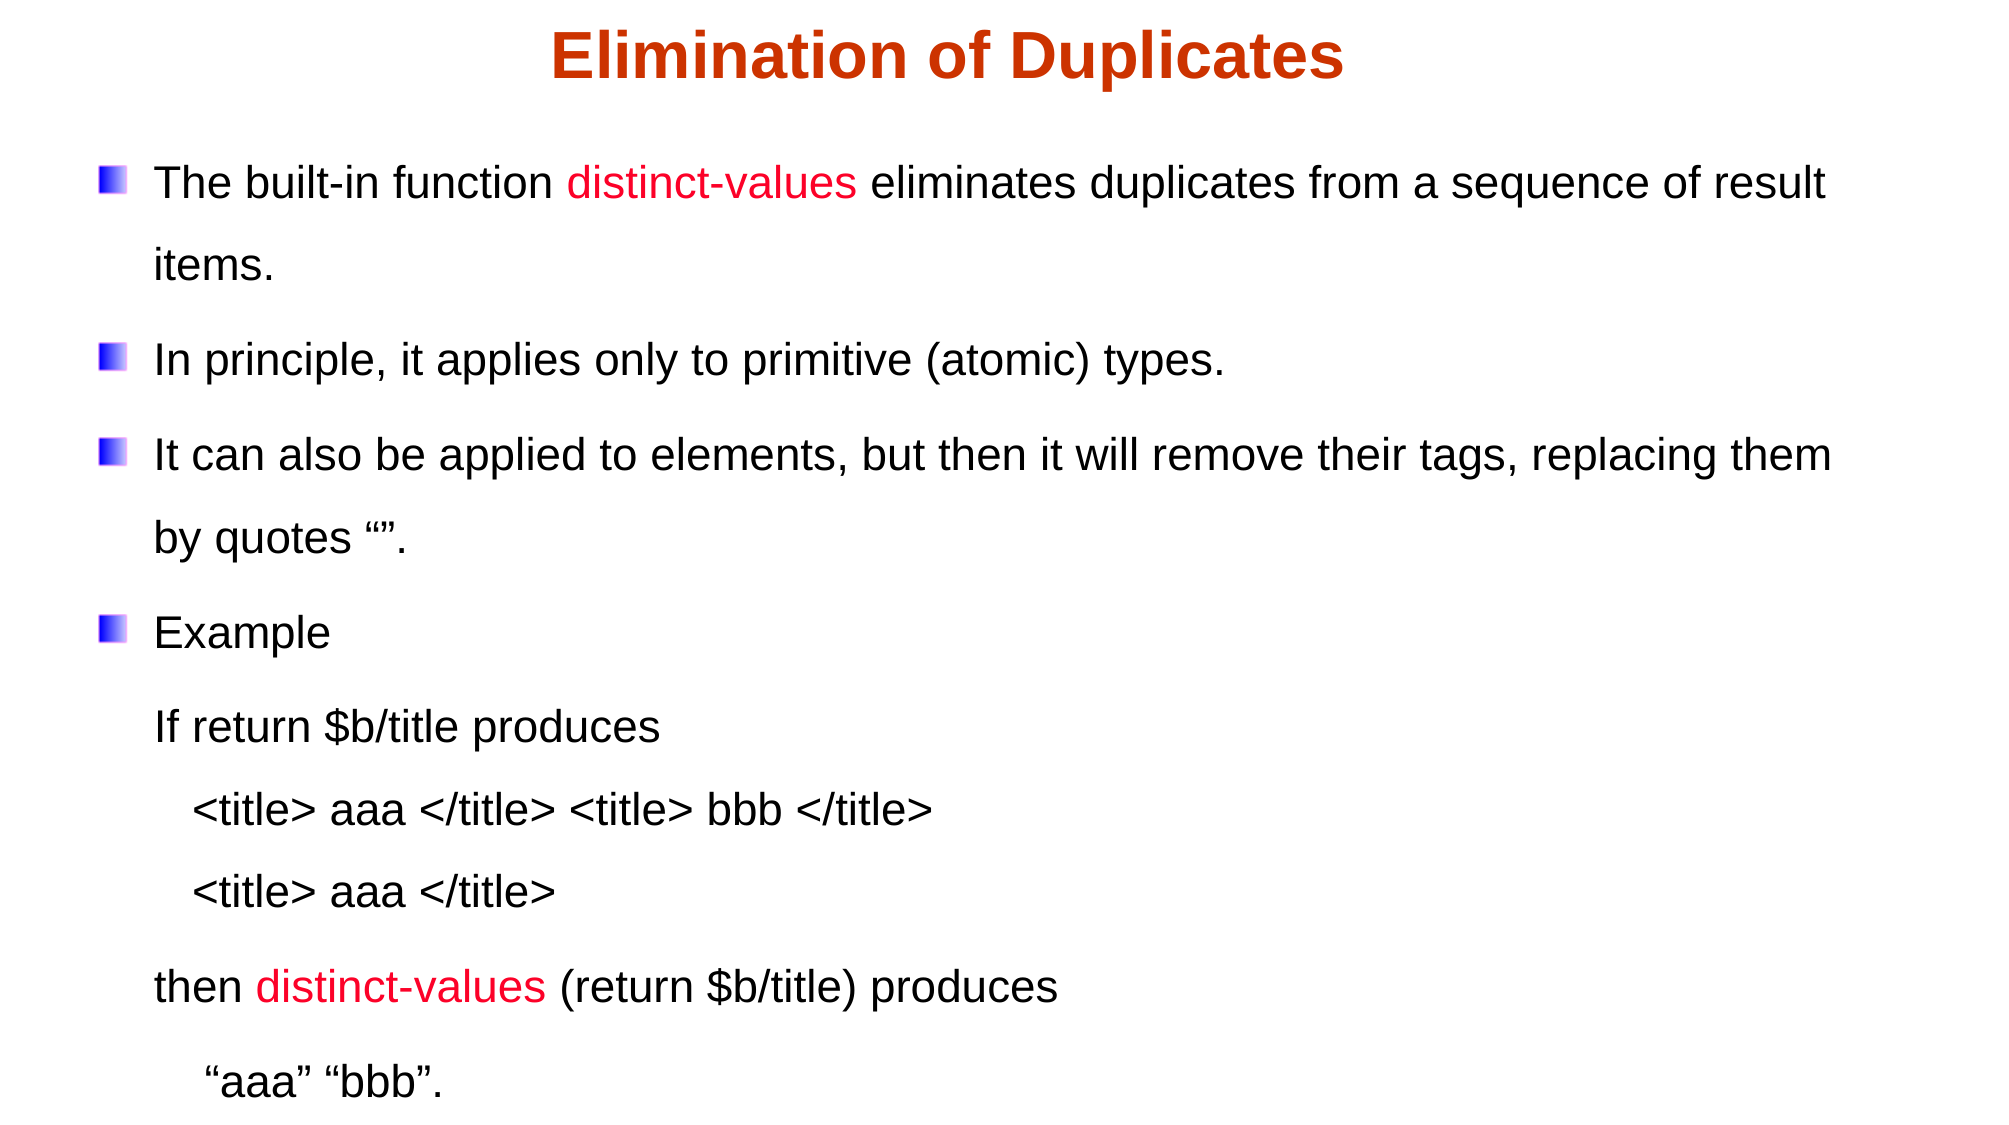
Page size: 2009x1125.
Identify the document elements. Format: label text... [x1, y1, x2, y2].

picture [97, 164, 130, 197]
picture [97, 436, 130, 469]
text_box Elimination of Duplicates [197, 0, 1700, 107]
picture [97, 613, 130, 646]
picture [97, 341, 130, 374]
text_box The built-in function distinct-values eliminates duplicates from a sequence of result items. In principle, it applies only to primitive (atomic) types. It can also be applied to elements, but then it will remove their tags, replacing them by quotes “”. Example If return $b/title produces <title> aaa </title> <title> bbb </title> <title> aaa </title> then distinct-values (return $b/title) produces “aaa” “bbb”. [82, 117, 1902, 927]
